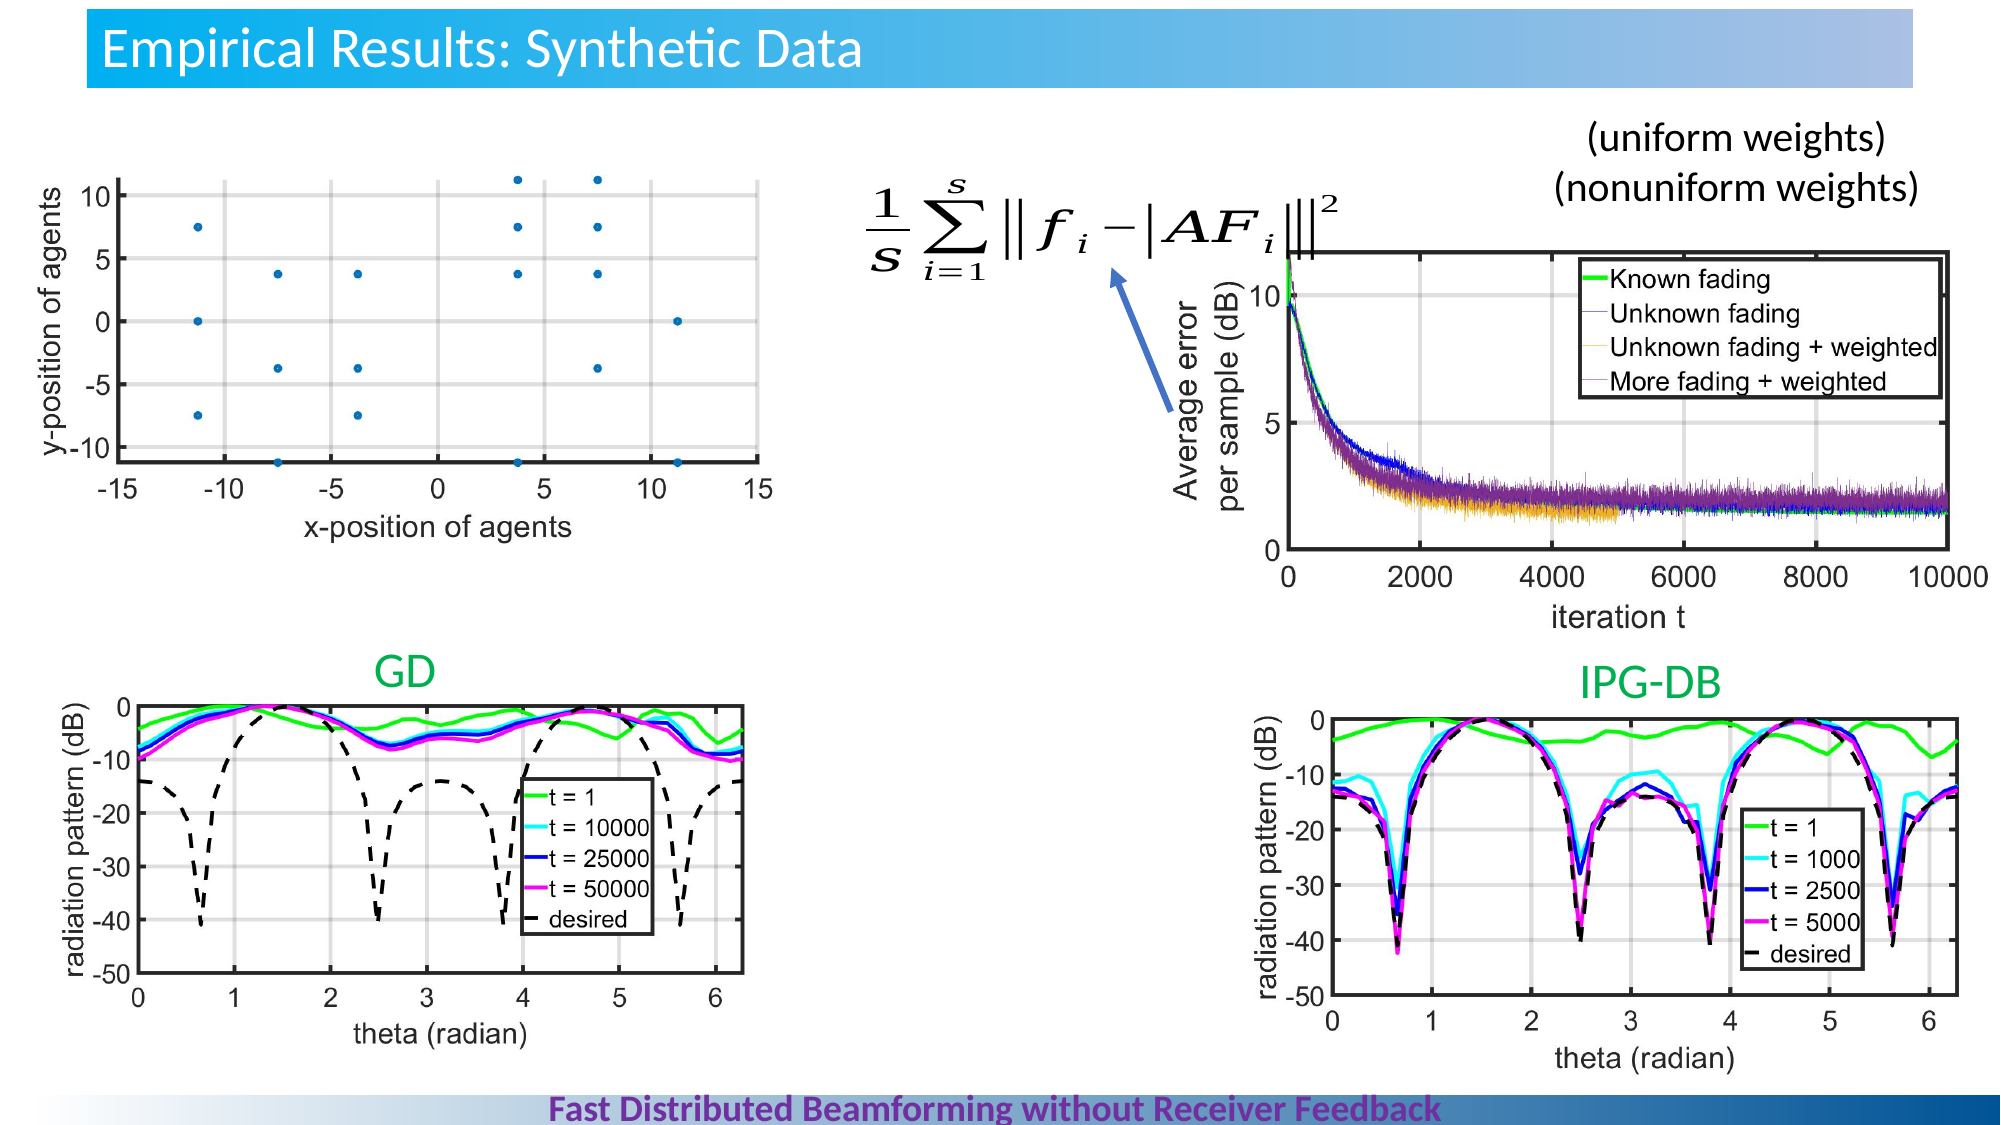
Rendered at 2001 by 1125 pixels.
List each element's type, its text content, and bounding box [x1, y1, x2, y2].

picture [1227, 690, 1973, 1075]
picture [36, 678, 817, 1050]
picture [1163, 221, 1990, 635]
picture [10, 150, 836, 544]
text_box IPG-DB [1547, 640, 1754, 690]
text_box Fast Distributed Beamforming without Receiver Feedback [533, 1076, 1466, 1125]
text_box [1111, 267, 1171, 412]
text_box Empirical Results: Synthetic Data [86, 9, 1913, 88]
text_box GD [359, 630, 494, 678]
